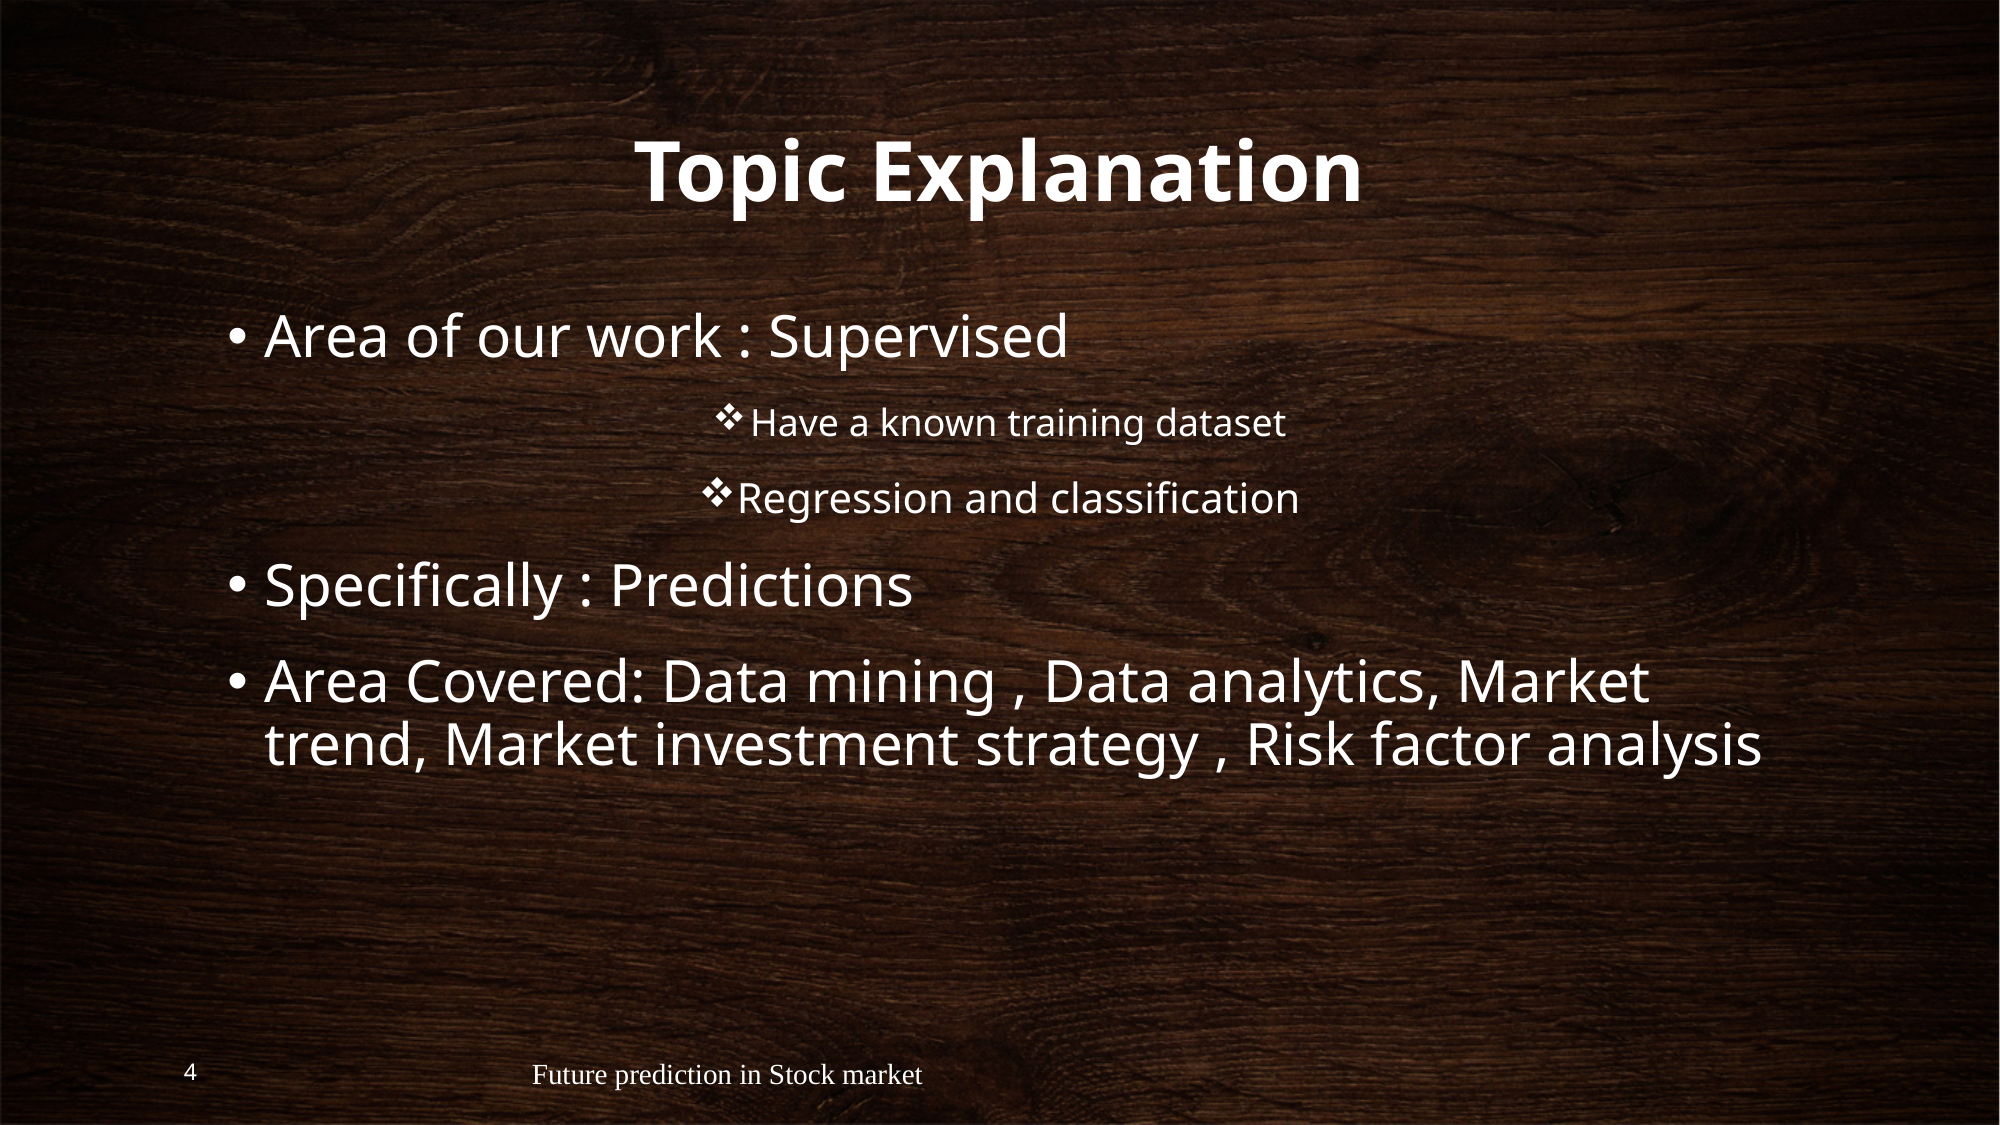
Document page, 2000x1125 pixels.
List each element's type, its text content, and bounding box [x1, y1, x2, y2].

title Topic Explanation [212, 62, 1788, 225]
footer Future prediction in Stock market [213, 1050, 1250, 1096]
list Area of our work : Supervised Have a known training dataset Regression and classification Specifically : Predictions Area Covered: Data mining , Data analytics, Market trend, Market investment strategy , Risk factor analysis [212, 299, 1788, 1013]
slide_number 4 [12, 1050, 213, 1096]
picture [0, 0, 2000, 1125]
